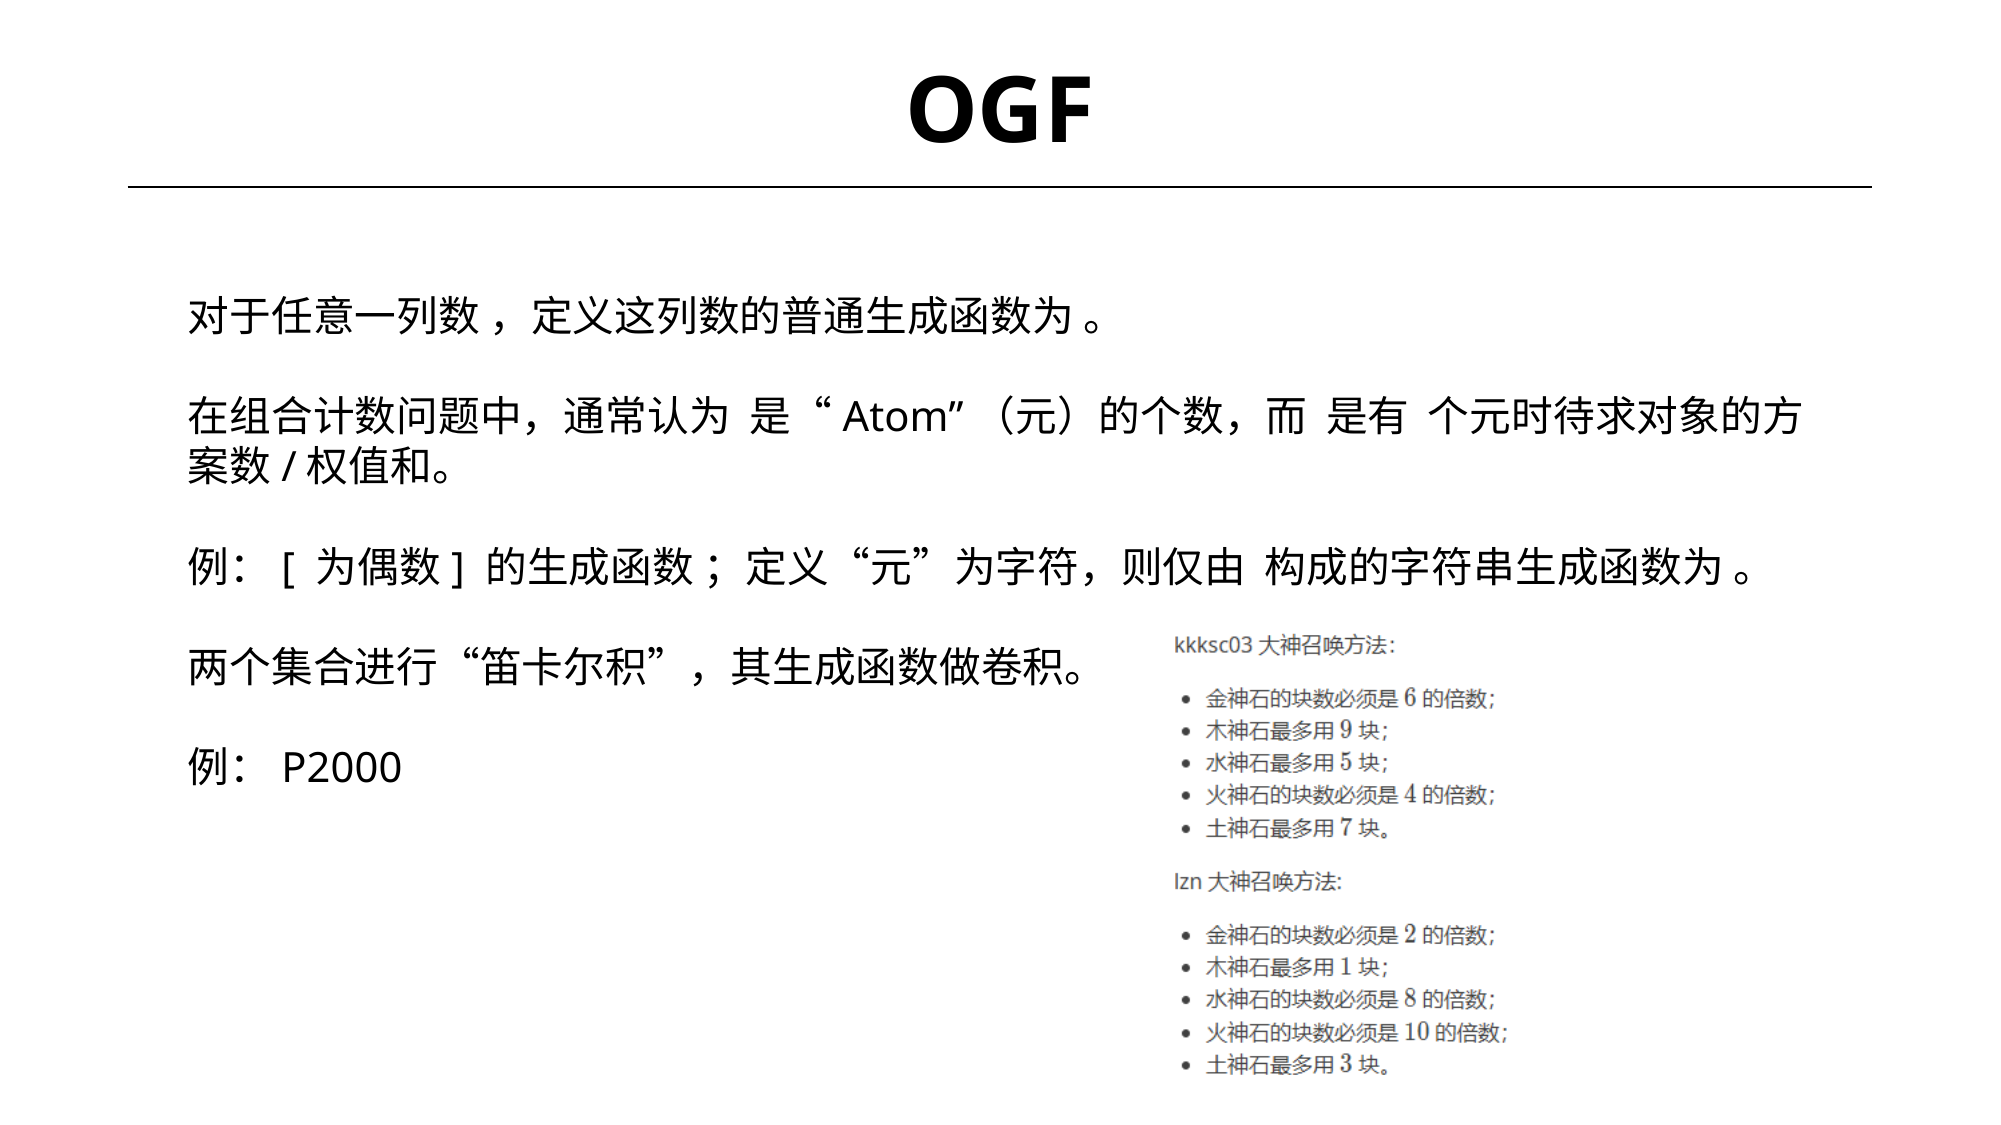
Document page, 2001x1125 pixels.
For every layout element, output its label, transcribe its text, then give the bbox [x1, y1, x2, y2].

title OGF [249, 18, 1750, 171]
picture [1162, 622, 1531, 1088]
